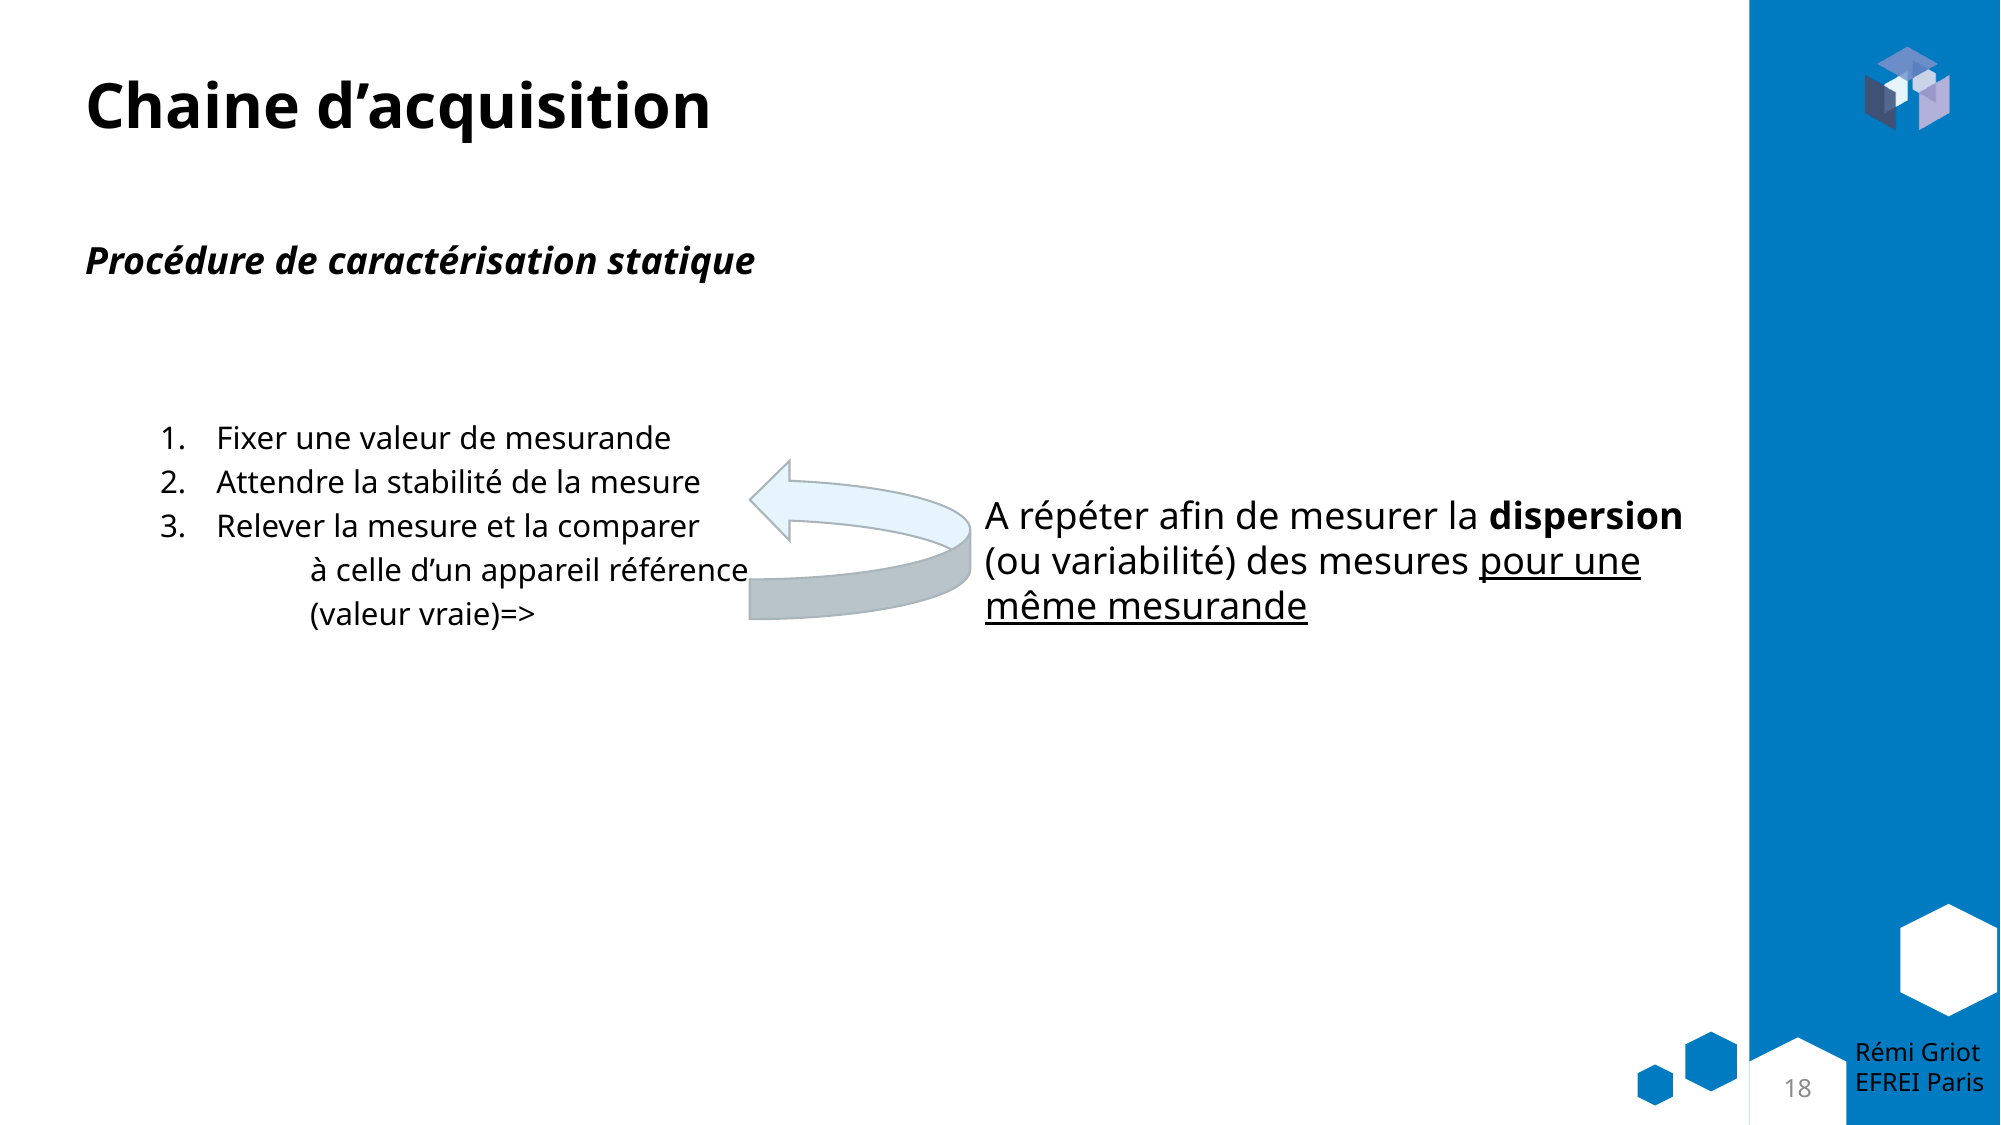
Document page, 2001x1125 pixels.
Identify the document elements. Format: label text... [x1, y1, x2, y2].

text_box A répéter afin de mesurer la dispersion (ou variabilité) des mesures pour une même mesurande [970, 484, 1726, 634]
picture [1858, 41, 1956, 135]
text_box 18 [1749, 1059, 1847, 1120]
text_box [748, 458, 972, 621]
text_box Procédure de caractérisation statique [70, 235, 1387, 296]
title Chaine d’acquisition [70, 0, 1693, 218]
